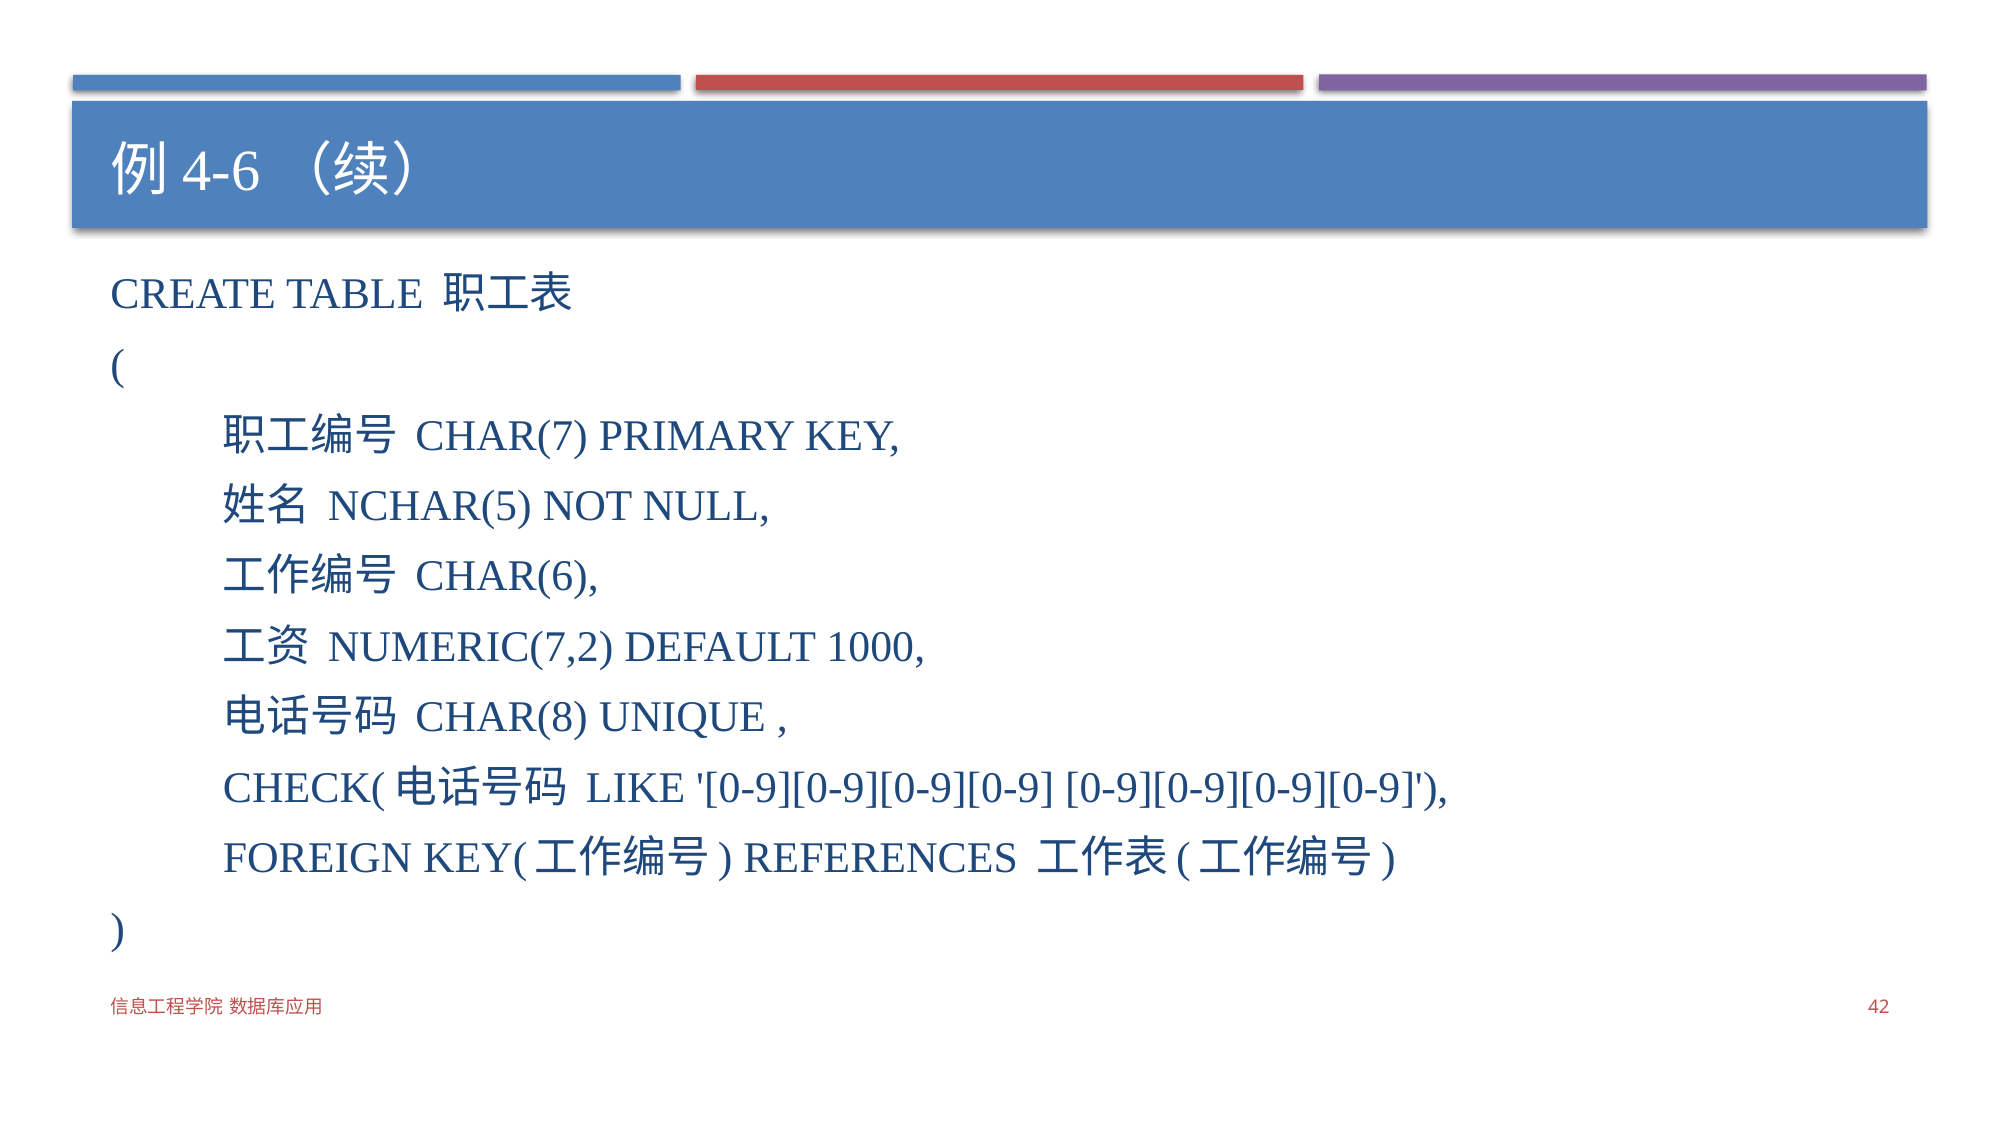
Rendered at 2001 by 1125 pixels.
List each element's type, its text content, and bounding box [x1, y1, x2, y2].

footer 信息工程学院 数据库应用 [95, 976, 1230, 1037]
slide_number 42 [1732, 977, 1905, 1037]
list CREATE TABLE 职工表 ( 职工编号 CHAR(7) PRIMARY KEY, 姓名 NCHAR(5) NOT NULL, 工作编号 CHAR(6), 工资 NUMERIC(7,2) DEFAULT 1000, 电话号码 CHAR(8) UNIQUE , CHECK(电话号码 LIKE '[0-9][0-9][0-9][0-9] [0-9][0-9][0-9][0-9]'), FOREIGN KEY(工作编号) REFERENCES 工作表(工作编号) ) [95, 256, 1905, 962]
title 例4-6（续） [95, 115, 1905, 210]
